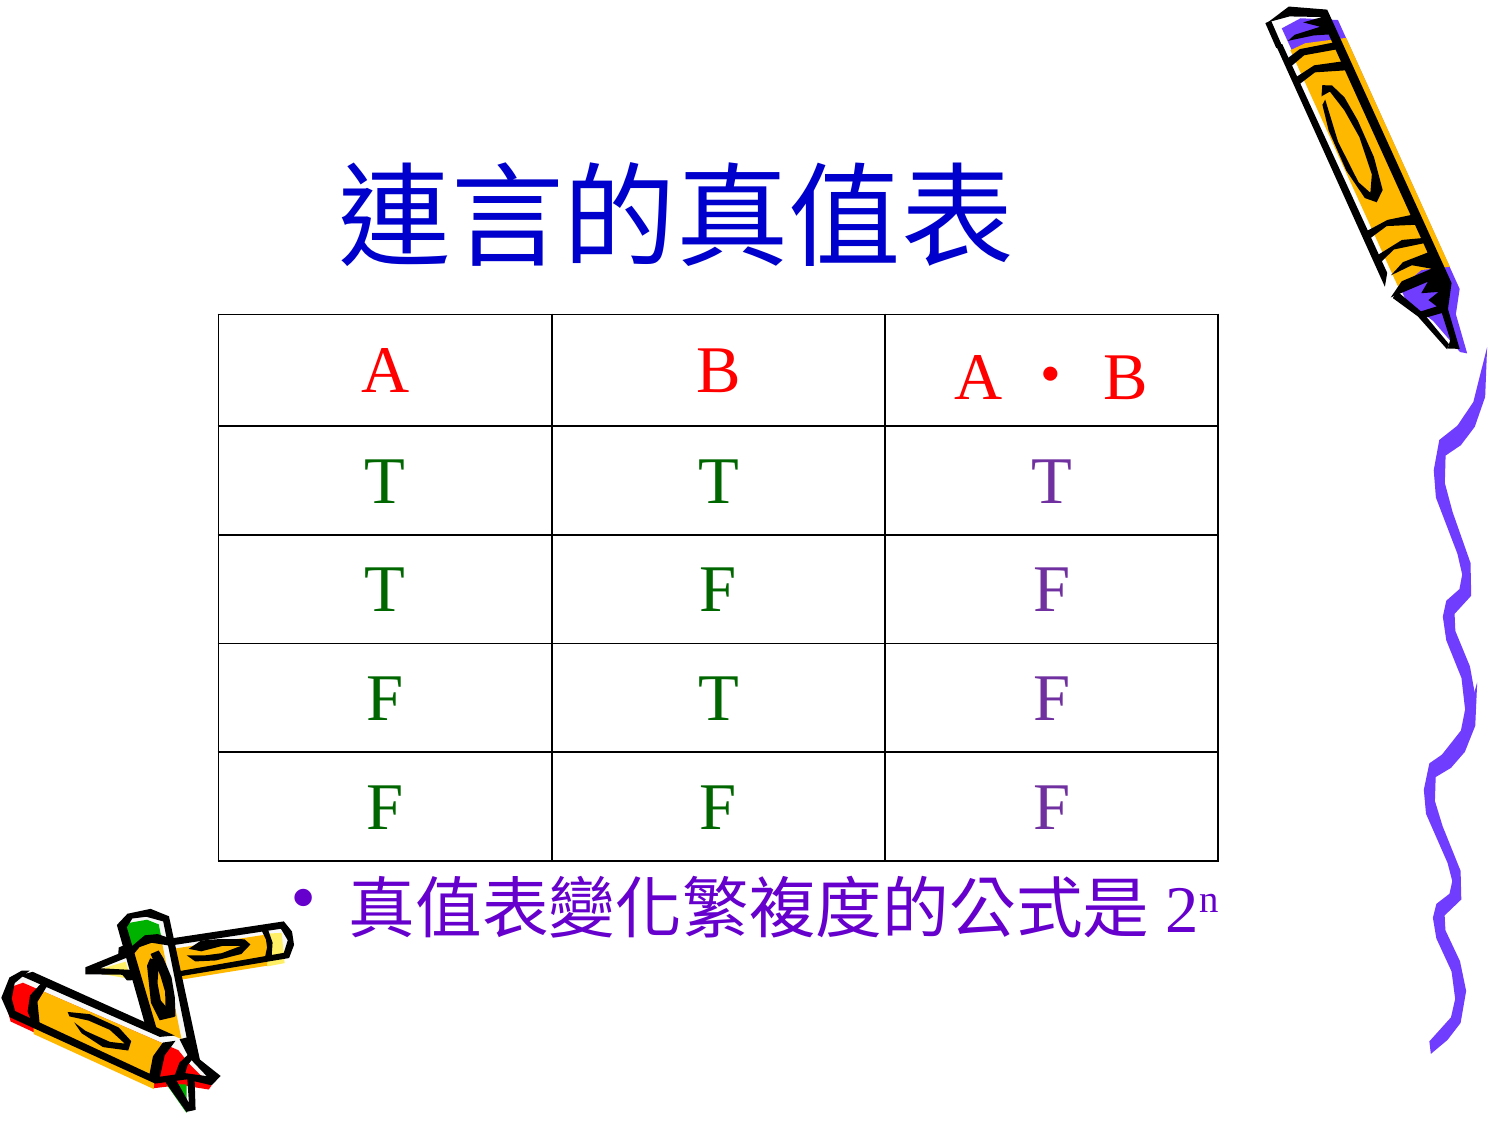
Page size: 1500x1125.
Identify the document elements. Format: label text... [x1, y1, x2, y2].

table_cell T [219, 536, 551, 643]
table_cell F [553, 536, 884, 643]
table_cell T [553, 427, 884, 534]
table_cell F [553, 753, 884, 860]
table_cell T [219, 427, 551, 534]
table_cell F [219, 753, 551, 860]
table_cell F [886, 644, 1217, 751]
list 真值表變化繁複度的公式是2n [277, 858, 1257, 960]
title 連言的真值表 [112, 24, 1240, 288]
table_cell F [886, 536, 1217, 643]
table_cell T [886, 427, 1217, 534]
table_header B [553, 315, 884, 425]
table_cell F [886, 753, 1217, 860]
table_header A・B [886, 315, 1217, 425]
table_header A [219, 315, 551, 425]
table_cell F [219, 644, 551, 751]
table_cell T [553, 644, 884, 751]
